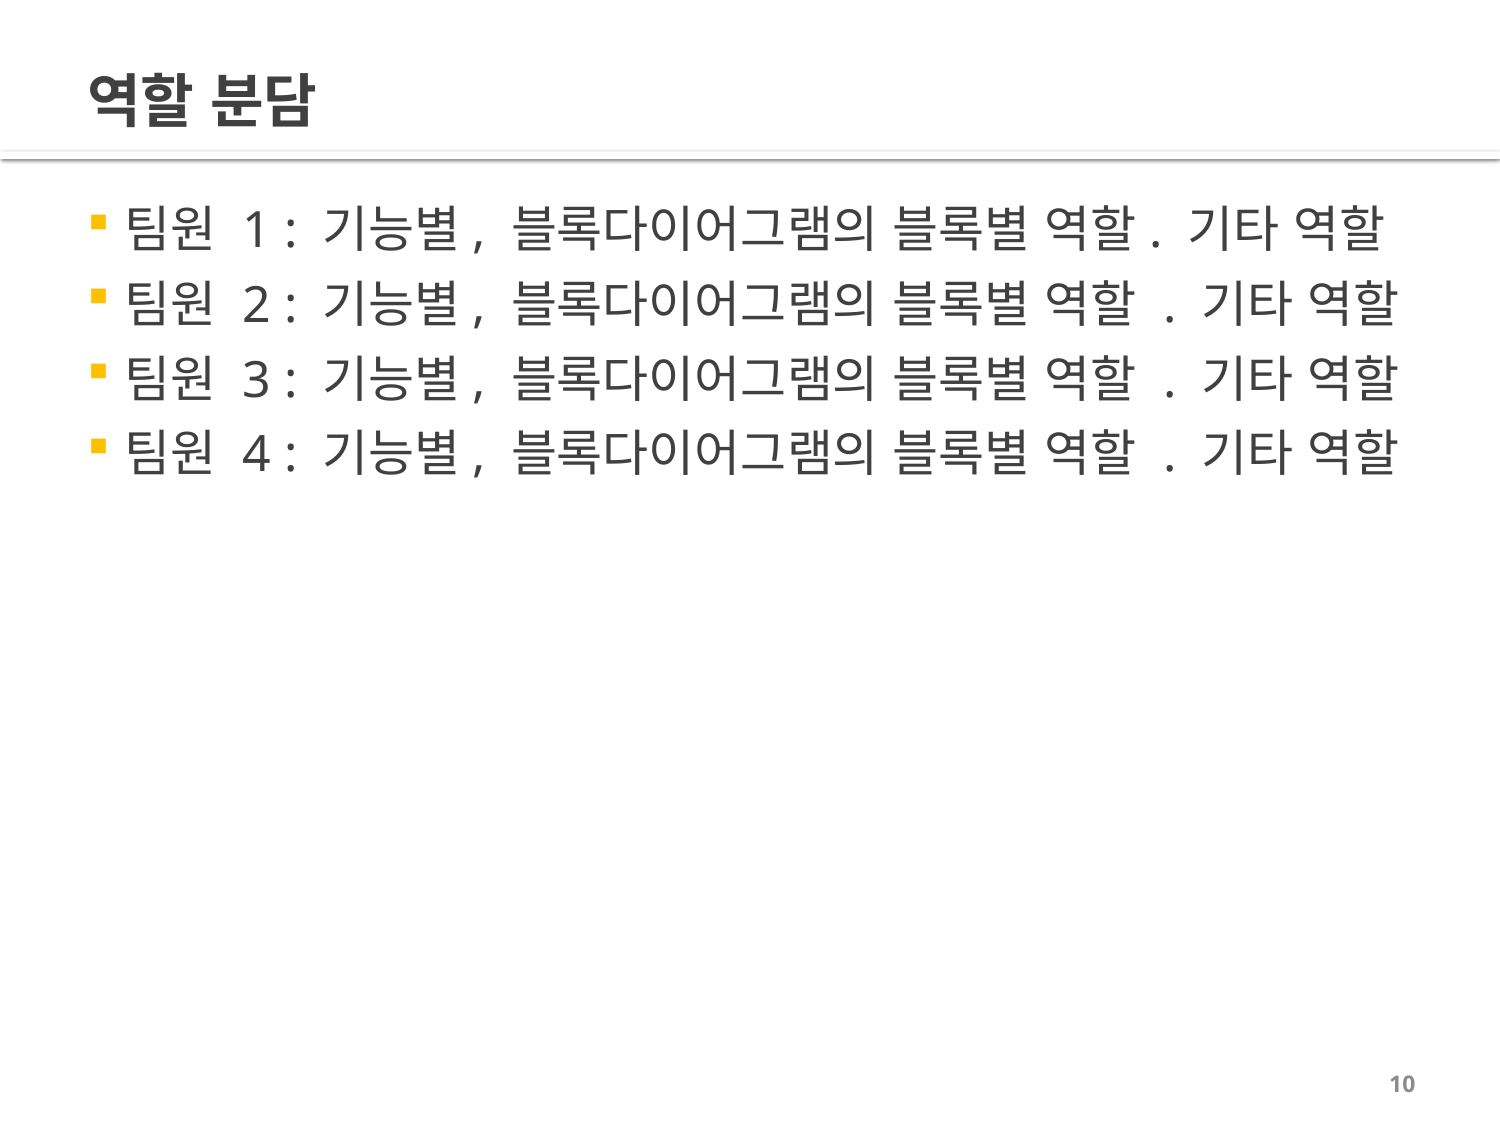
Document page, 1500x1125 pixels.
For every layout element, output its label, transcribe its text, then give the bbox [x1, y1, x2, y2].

list 팀원 1 : 기능별, 블록다이어그램의 블록별 역할. 기타 역할 팀원 2 : 기능별, 블록다이어그램의 블록별 역할 . 기타 역할 팀원 3 : 기능별, 블록다이어그램의 블록별 역할 . 기타 역할 팀원 4 : 기능별, 블록다이어그램의 블록별 역할 . 기타 역할 [72, 196, 1431, 1053]
slide_number 10 [1093, 1067, 1431, 1103]
picture [0, 160, 1500, 167]
title 역할 분담 [72, 22, 1431, 144]
